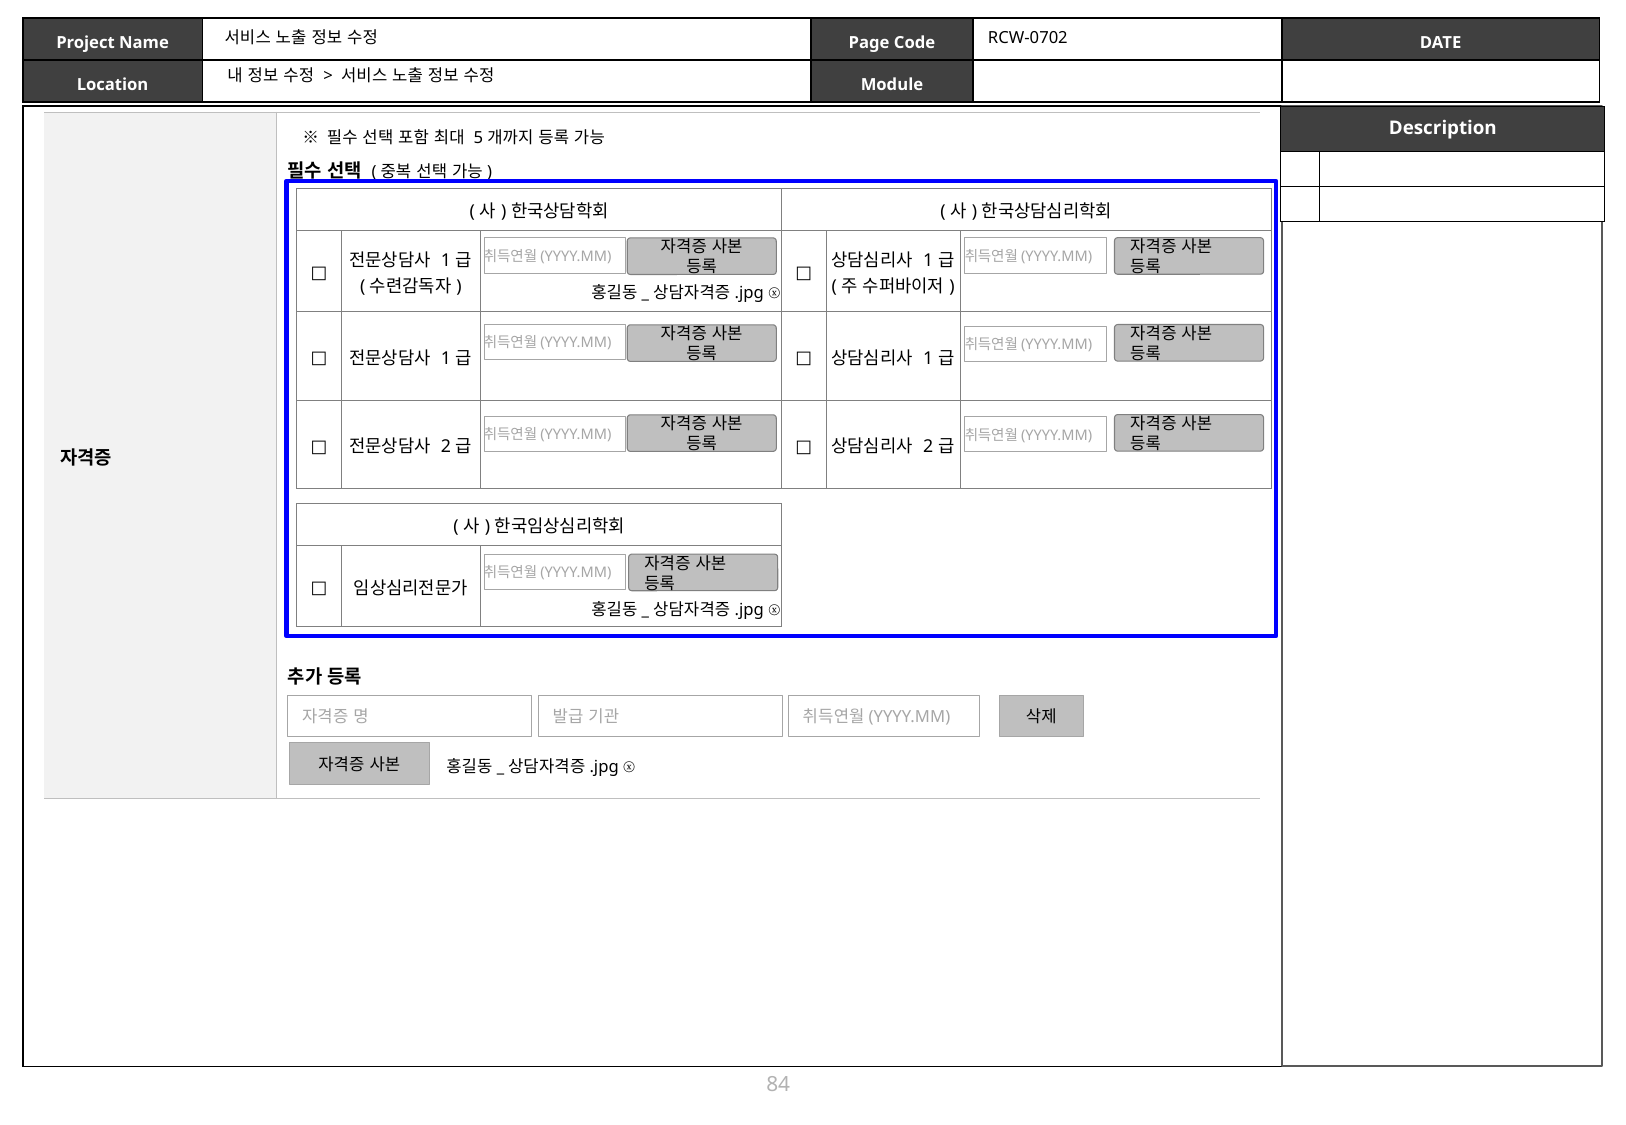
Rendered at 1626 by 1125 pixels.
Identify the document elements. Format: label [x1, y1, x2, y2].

table_cell [1320, 187, 1604, 221]
table_cell [1320, 152, 1604, 186]
table_header [1281, 107, 1604, 151]
table_header [277, 189, 1260, 798]
table_cell [1281, 152, 1319, 186]
text_box [973, 19, 1083, 54]
text_box [786, 693, 982, 739]
text_box [536, 693, 784, 739]
table_header [277, 113, 1260, 179]
text_box [272, 119, 1278, 638]
text_box [212, 57, 510, 93]
text_box [998, 693, 1085, 739]
slide_number [588, 1054, 968, 1115]
table_header [44, 113, 276, 798]
table_cell [1281, 187, 1319, 221]
text_box [209, 19, 394, 54]
text_box [272, 657, 534, 739]
text_box [287, 740, 651, 786]
